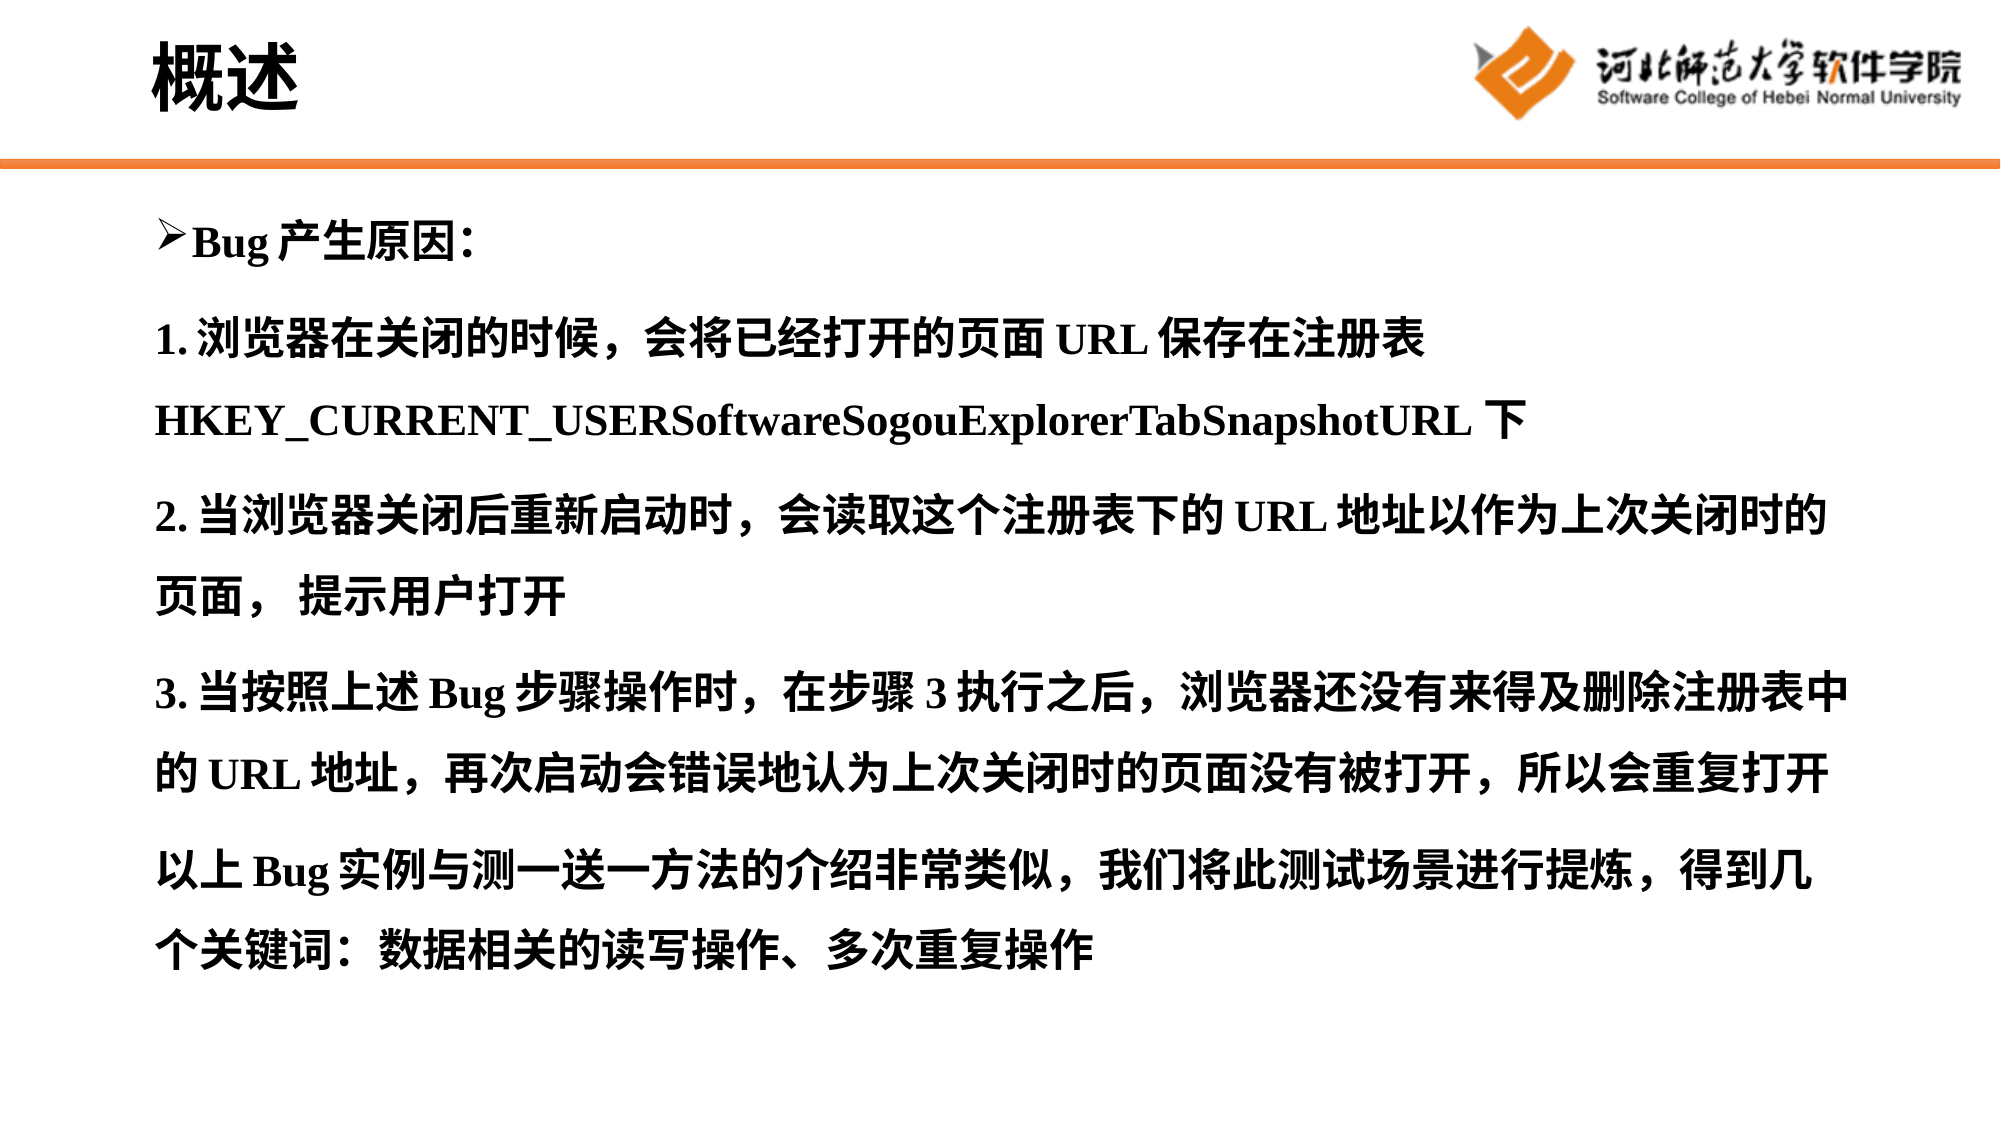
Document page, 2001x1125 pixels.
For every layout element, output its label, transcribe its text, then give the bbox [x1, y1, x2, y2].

title 概述 [135, 8, 1861, 155]
picture [1861, 18, 1988, 126]
list Bug产生原因： 1.浏览器在关闭的时候，会将已经打开的页面URL保存在注册表HKEY_CURRENT_USERSoftwareSogouExplorerTabSnapshotURL下 2.当浏览器关闭后重新启动时，会读取这个注册表下的URL地址以作为上次关闭时的页面， 提示用户打开 3.当按照上述Bug步骤操作时，在步骤3执行之后，浏览器还没有来得及删除注册表中的URL地址，再次启动会错误地认为上次关闭时的页面没有被打开，所以会重复打开 以上Bug实例与测一送一方法的介绍非常类似，我们将此测试场景进行提炼，得到几个关键词：数据相关的读写操作、多次重复操作 [139, 178, 1871, 1057]
